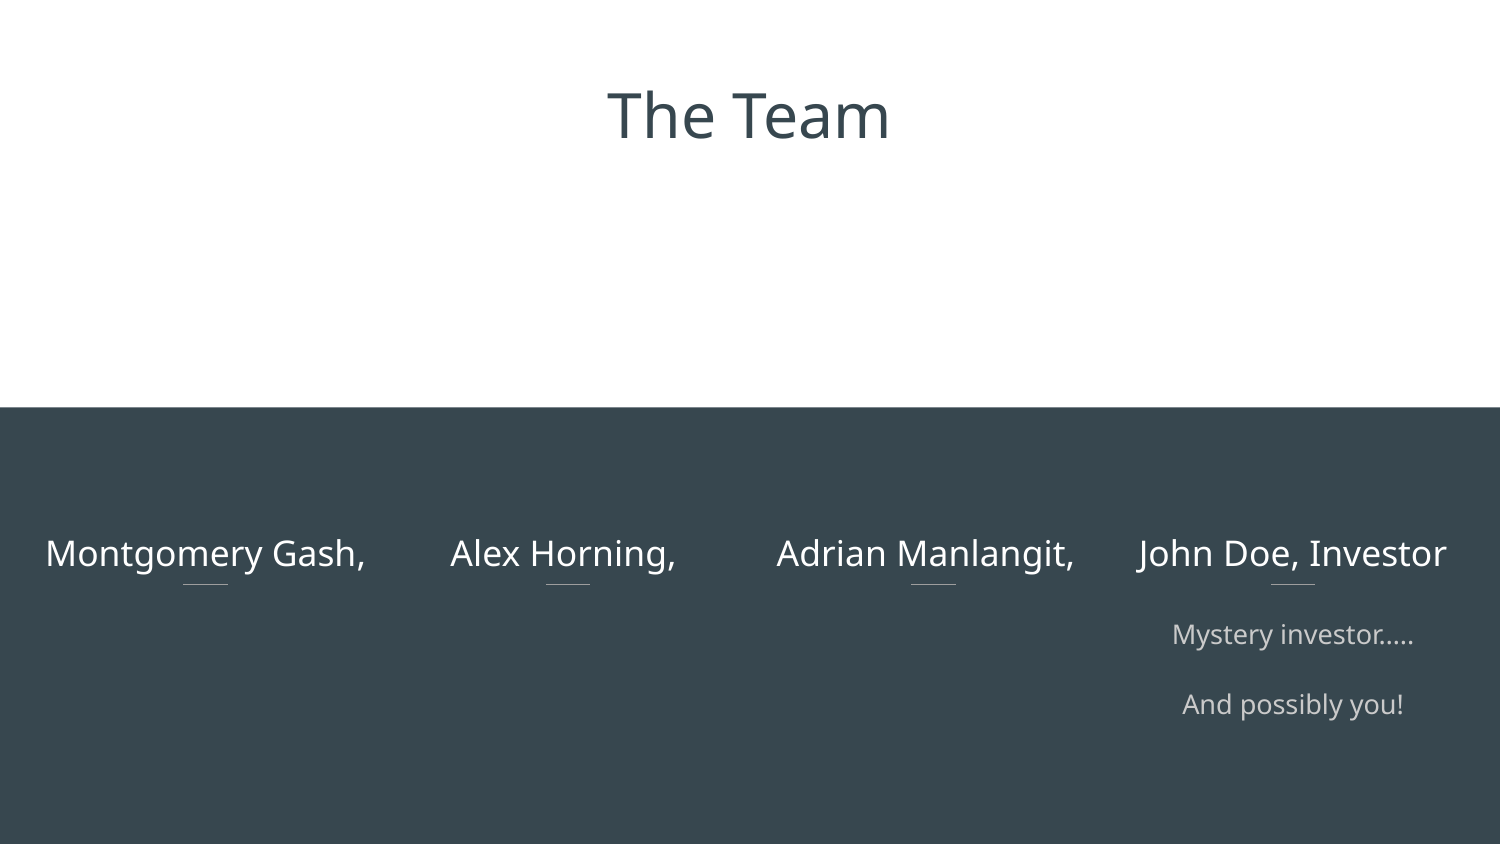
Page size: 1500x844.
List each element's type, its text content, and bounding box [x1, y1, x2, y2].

list Alex Horning, [389, 510, 747, 582]
title The Team [51, 61, 1449, 182]
list Adrian Manlangit, [752, 510, 1110, 582]
list Montgomery Gash, [27, 510, 385, 582]
text_box [0, 0, 1500, 408]
list John Doe, Investor [1114, 510, 1472, 582]
list Mystery investor….. And possibly you! [1114, 597, 1472, 787]
